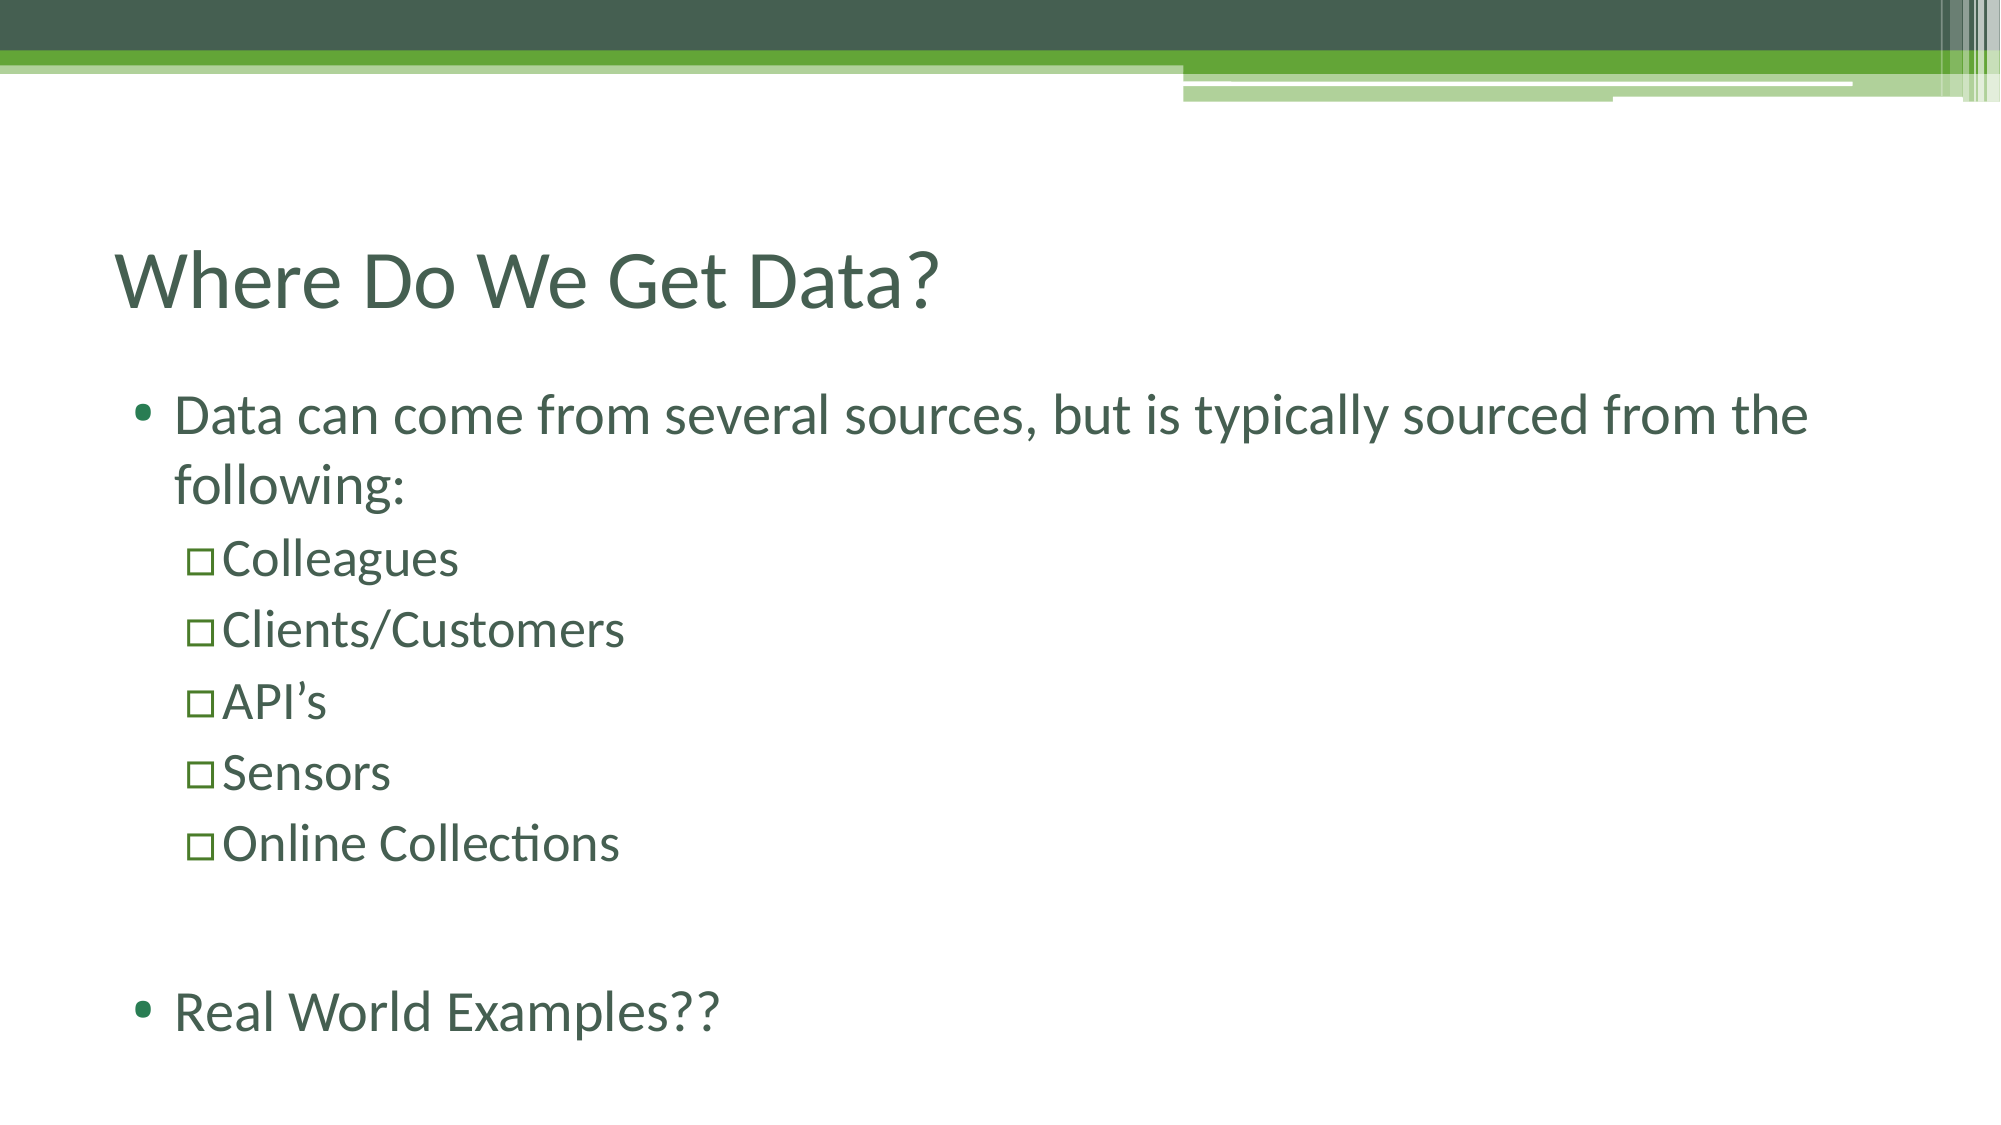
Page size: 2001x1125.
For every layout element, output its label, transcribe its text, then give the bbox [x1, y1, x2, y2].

list Data can come from several sources, but is typically sourced from the following: Colleagues Clients/Customers API’s Sensors Online Collections Real World Examples?? [99, 368, 1900, 1079]
title Where Do We Get Data? [99, 187, 1900, 363]
